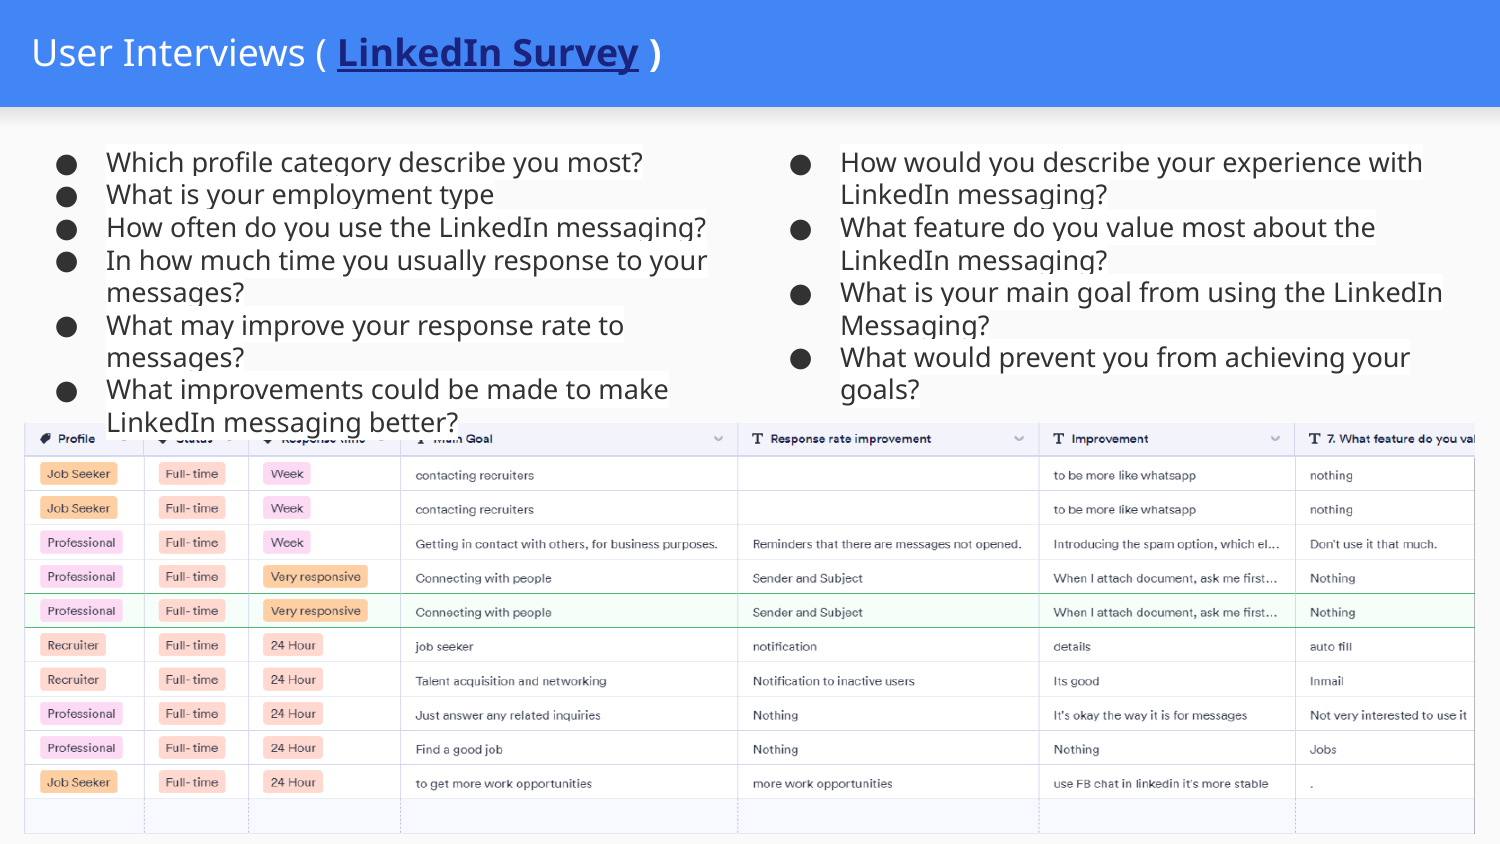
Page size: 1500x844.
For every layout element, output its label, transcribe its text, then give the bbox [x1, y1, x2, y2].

text_box How would you describe your experience with LinkedIn messaging? What feature do you value most about the LinkedIn messaging? What is your main goal from using the LinkedIn Messaging? What would prevent you from achieving your goals? [750, 130, 1484, 421]
picture [24, 423, 1476, 835]
text_box Which profile category describe you most? What is your employment type How often do you use the LinkedIn messaging? In how much time you usually response to your messages? What may improve your response rate to messages? What improvements could be made to make LinkedIn messaging better? [16, 130, 750, 453]
title User Interviews ( LinkedIn Survey ) [16, 2, 1464, 102]
